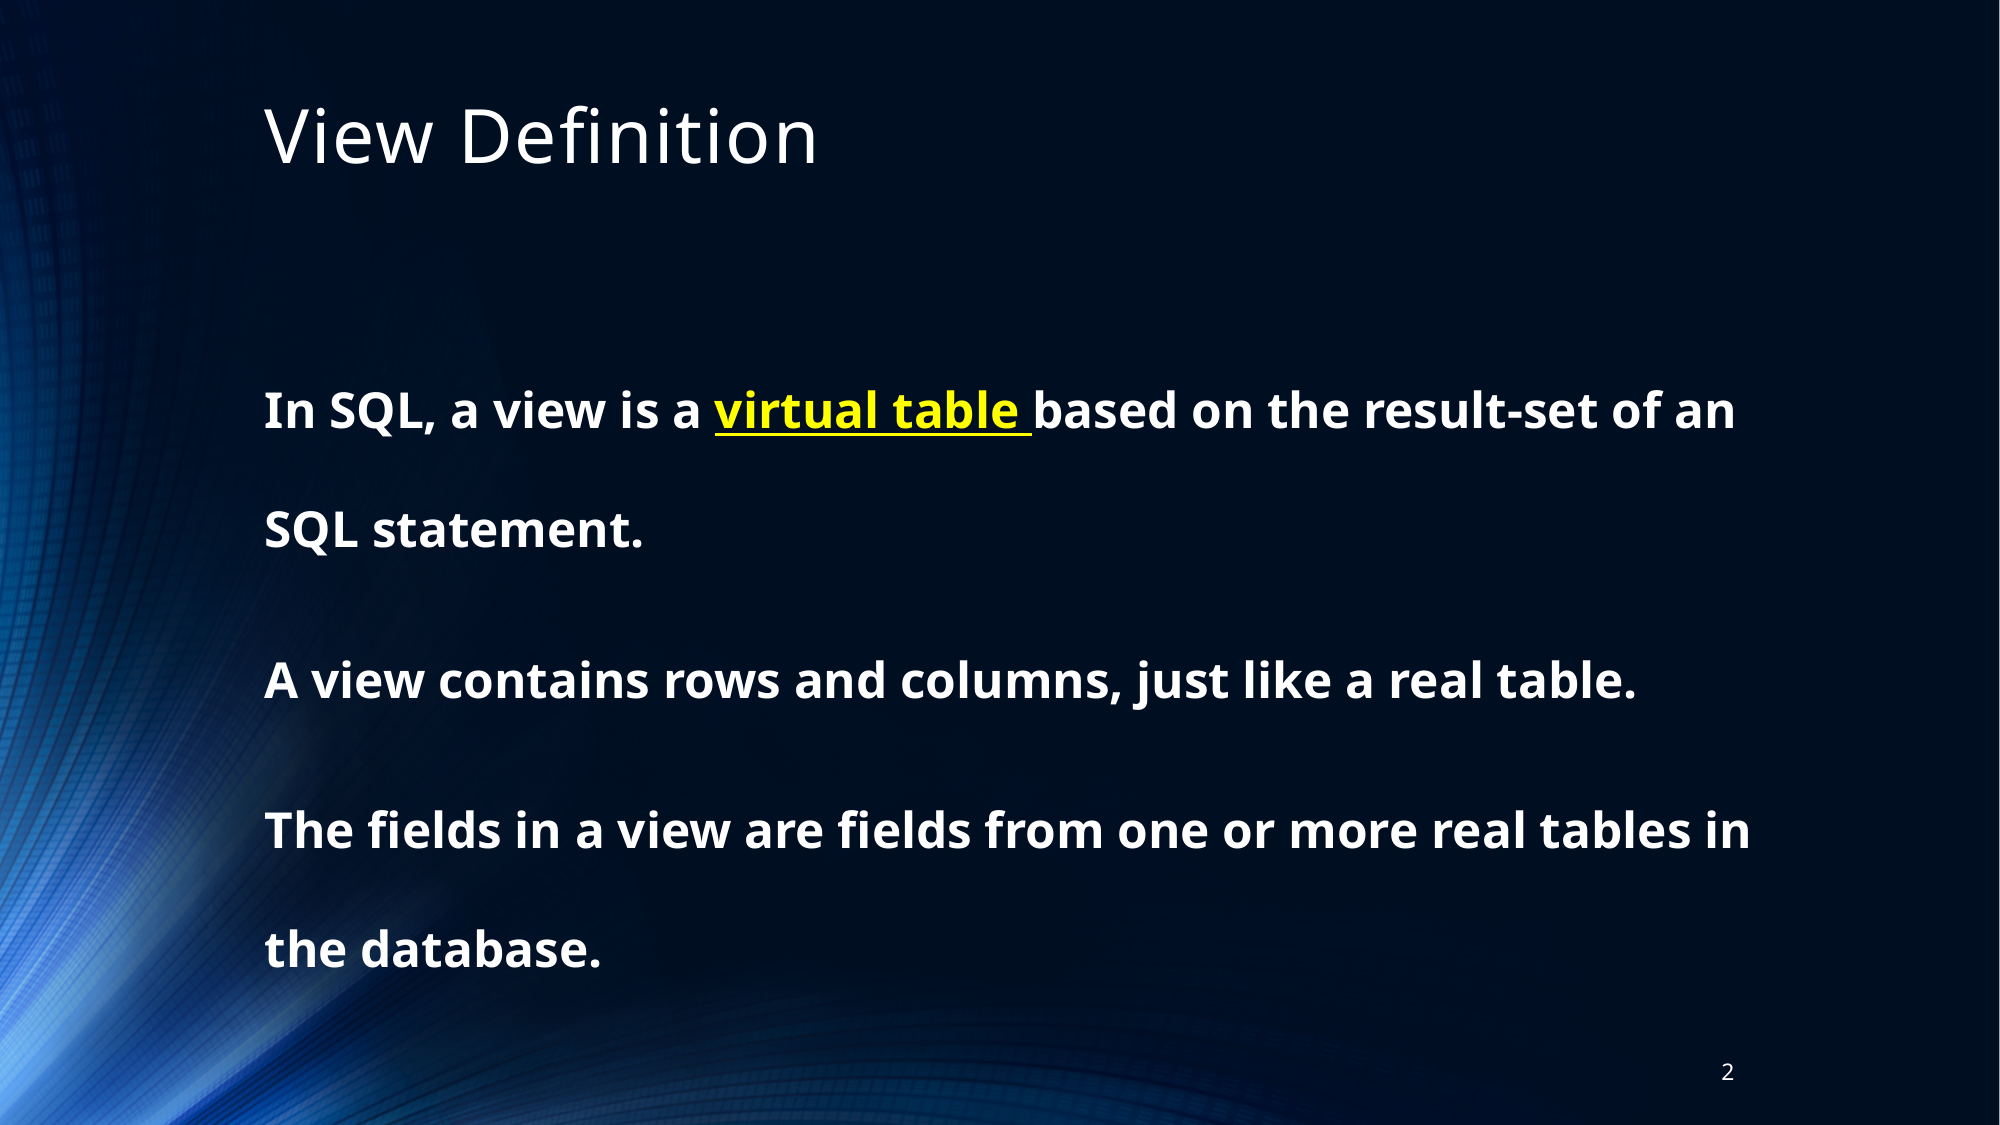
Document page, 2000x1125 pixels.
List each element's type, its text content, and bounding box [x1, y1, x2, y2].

picture [0, 0, 2000, 1125]
slide_number 2 [1612, 1050, 1750, 1096]
title View Definition [249, 62, 1750, 188]
list In SQL, a view is a virtual table based on the result-set of an SQL statement. A view contains rows and columns, just like a real table. The fields in a view are fields from one or more real tables in the database. [249, 312, 1850, 988]
